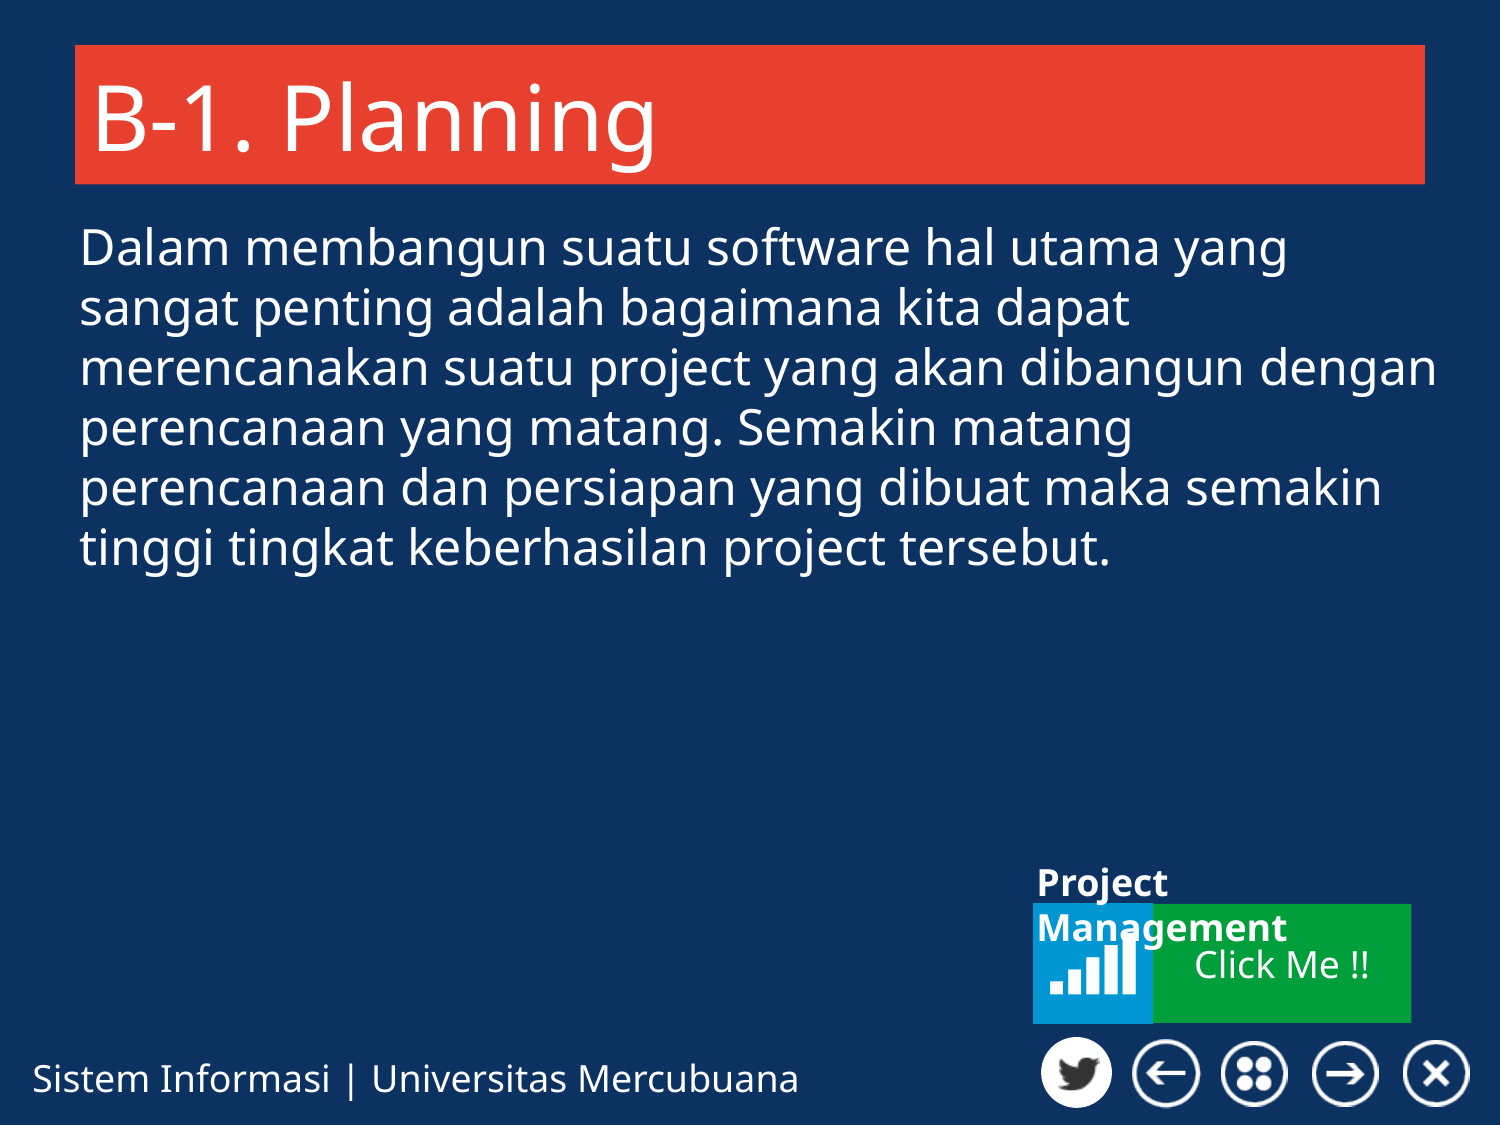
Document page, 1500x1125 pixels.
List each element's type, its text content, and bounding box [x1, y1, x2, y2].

picture [1074, 921, 1091, 941]
picture [1069, 970, 1081, 994]
picture [1051, 982, 1062, 994]
title B-1. Planning [75, 45, 1425, 185]
picture [1403, 1040, 1470, 1107]
picture [1312, 1041, 1379, 1107]
picture [1221, 1041, 1288, 1107]
picture [1144, 921, 1154, 941]
text_box Click Me !! [1159, 957, 1414, 1025]
picture [1040, 915, 1068, 940]
picture [1132, 1039, 1202, 1109]
picture [1058, 1053, 1100, 1094]
text_box Dalam membangun suatu software hal utama yang sangat penting adalah bagaimana kita dapat merencanakan suatu project yang akan dibangun dengan perencanaan yang matang. Semakin matang perencanaan dan persiapan yang dibuat maka semakin tinggi tingkat keberhasilan project tersebut. [64, 208, 1459, 643]
picture [1121, 921, 1138, 994]
picture [1098, 921, 1115, 940]
picture [1105, 946, 1117, 994]
text_box Project Management [1021, 851, 1436, 957]
picture [1087, 958, 1099, 994]
